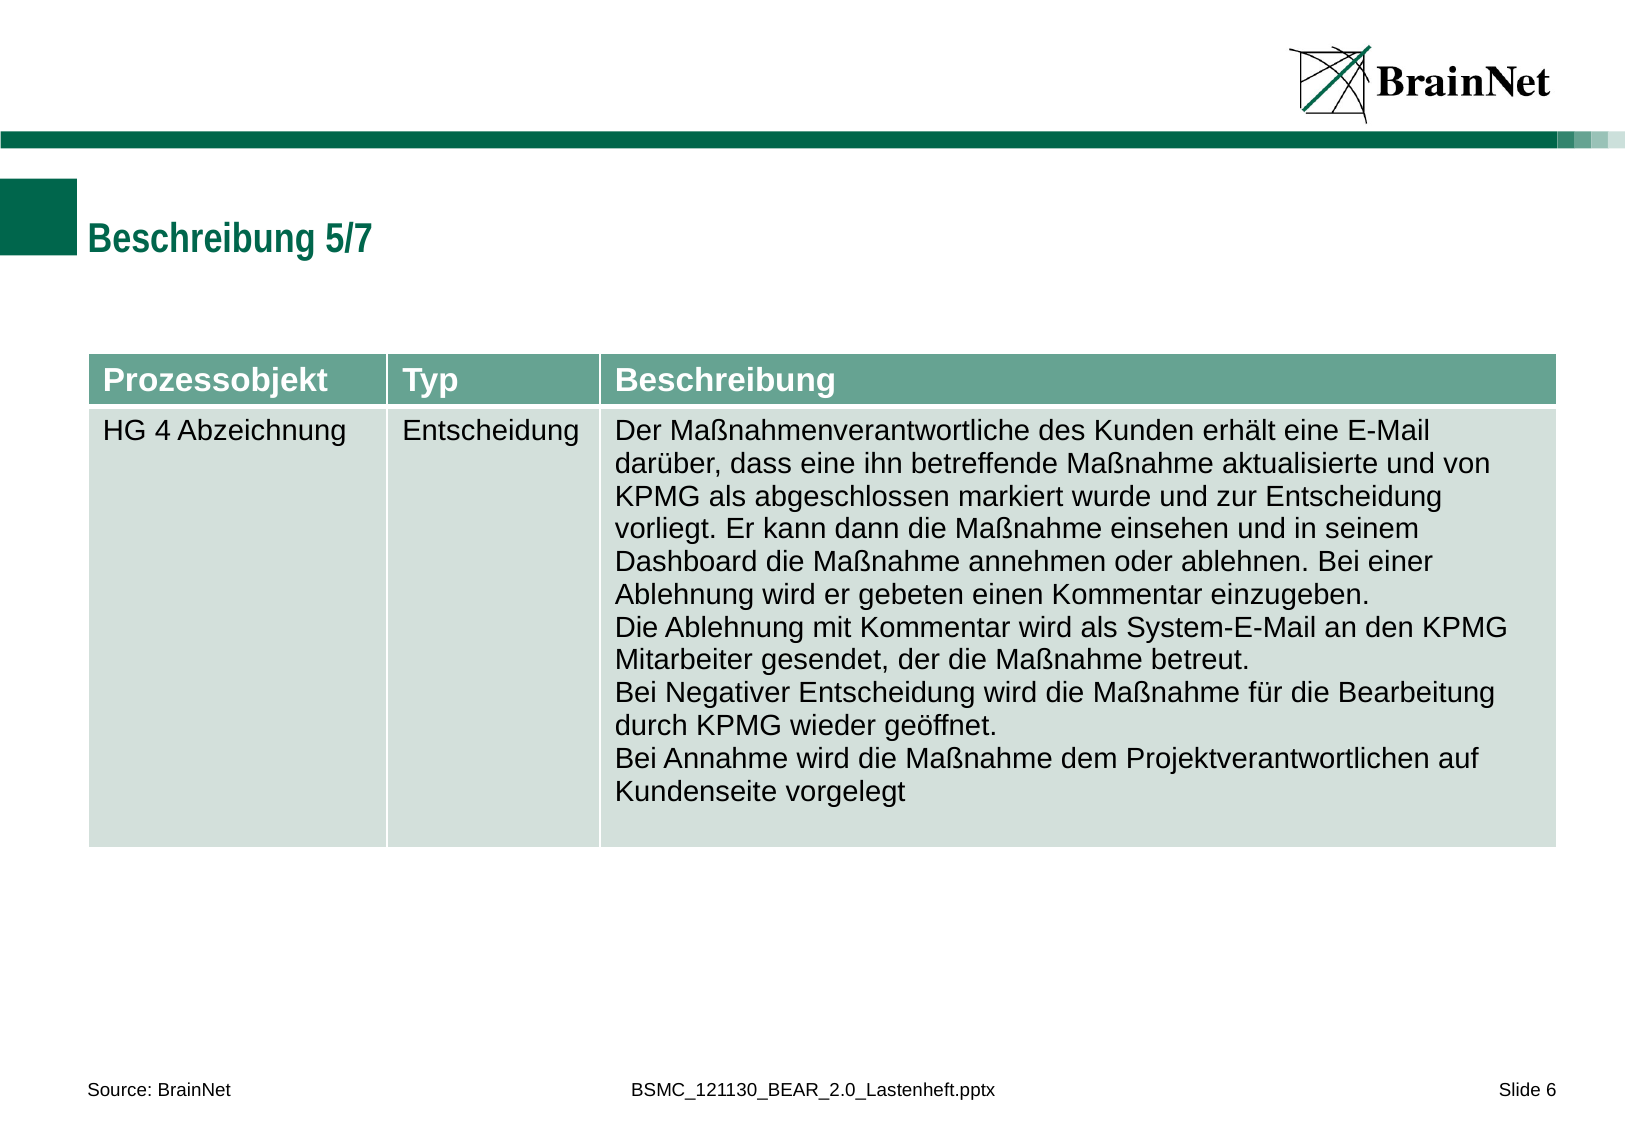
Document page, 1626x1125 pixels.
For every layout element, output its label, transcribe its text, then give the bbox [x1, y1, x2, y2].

table_cell Der Maßnahmenverantwortliche des Kunden erhält eine E-Mail darüber, dass eine ihn betreffende Maßnahme aktualisierte und von KPMG als abgeschlossen markiert wurde und zur Entscheidung vorliegt. Er kann dann die Maßnahme einsehen und in seinem Dashboard die Maßnahme annehmen oder ablehnen. Bei einer Ablehnung wird er gebeten einen Kommentar einzugeben. Die Ablehnung mit Kommentar wird als System-E-Mail an den KPMG Mitarbeiter gesendet, der die Maßnahme betreut. Bei Negativer Entscheidung wird die Maßnahme für die Bearbeitung durch KPMG wieder geöffnet. Bei Annahme wird die Maßnahme dem Projektverantwortlichen auf Kundenseite vorgelegt [601, 409, 1556, 847]
picture [1285, 38, 1557, 126]
table_header Prozessobjekt [89, 354, 386, 404]
table_cell HG 4 Abzeichnung [89, 409, 386, 847]
list Beschreibung 5/7 [87, 175, 1557, 261]
table_header Beschreibung [601, 354, 1556, 404]
table_header Typ [388, 354, 599, 404]
table_cell Entscheidung [388, 409, 599, 847]
